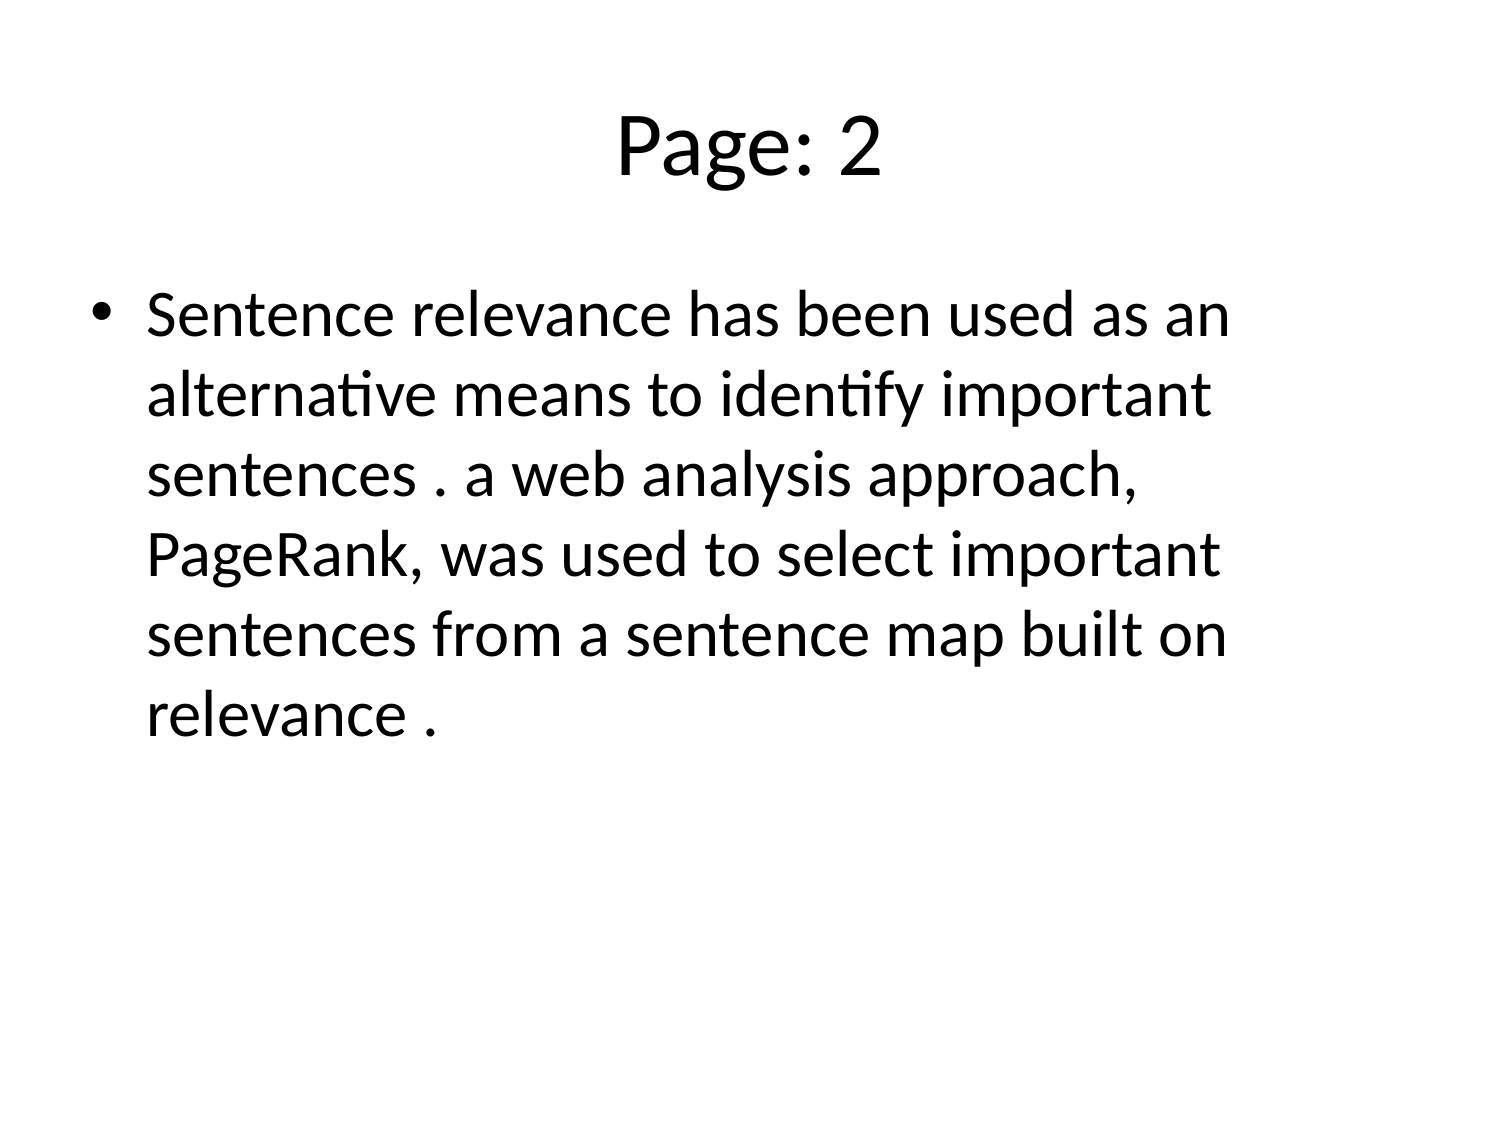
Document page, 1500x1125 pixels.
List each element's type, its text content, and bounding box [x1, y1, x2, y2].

list Sentence relevance has been used as an alternative means to identify important sentences . a web analysis approach, PageRank, was used to select important sentences from a sentence map built on relevance . [75, 262, 1425, 1005]
title Page: 2 [75, 45, 1425, 233]
